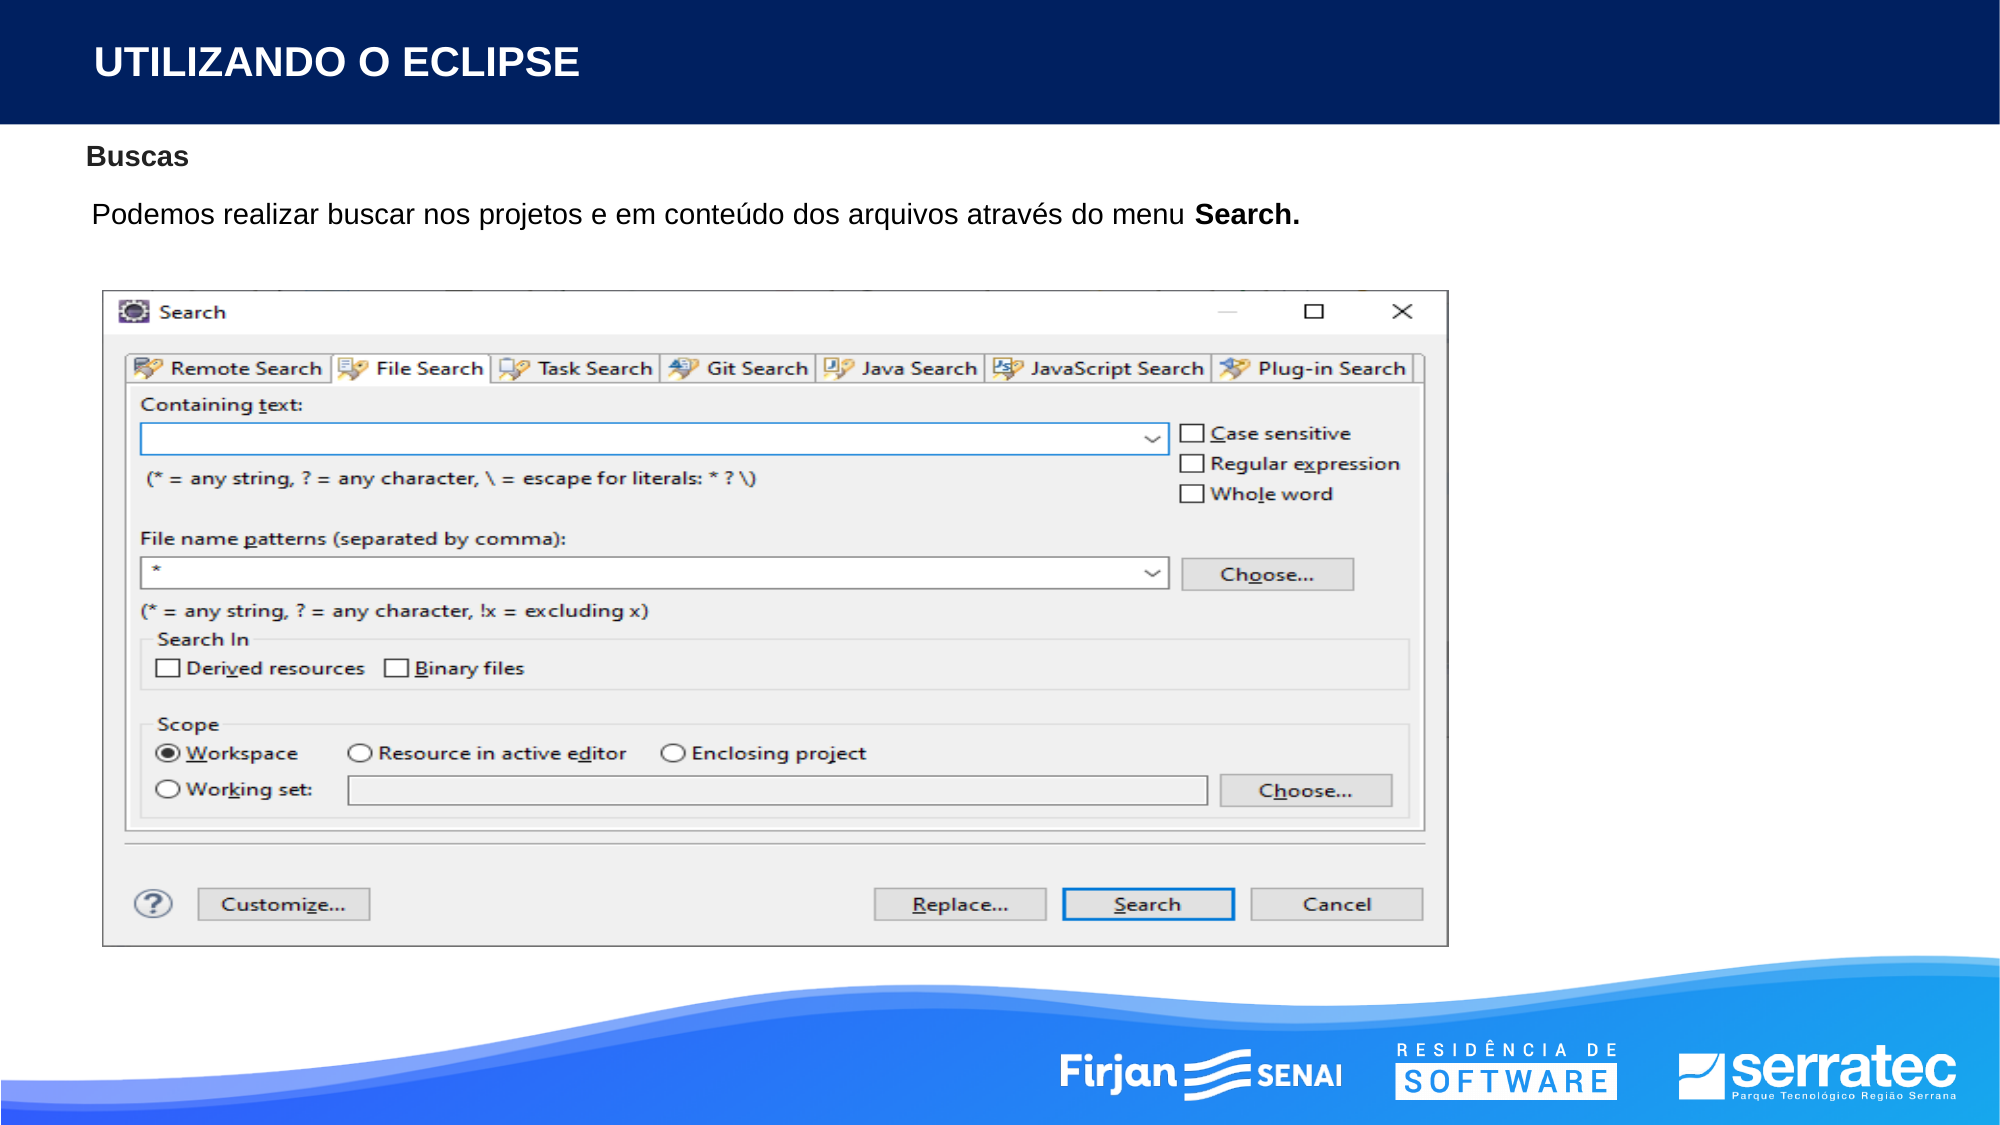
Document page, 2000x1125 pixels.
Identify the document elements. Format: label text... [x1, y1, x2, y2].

text_box UTILIZANDO O ECLIPSE [78, 0, 1882, 128]
picture [1, 289, 2000, 1125]
text_box Buscas [70, 95, 370, 180]
text_box Podemos realizar buscar nos projetos e em conteúdo dos arquivos através do menu Search. [76, 187, 1920, 238]
